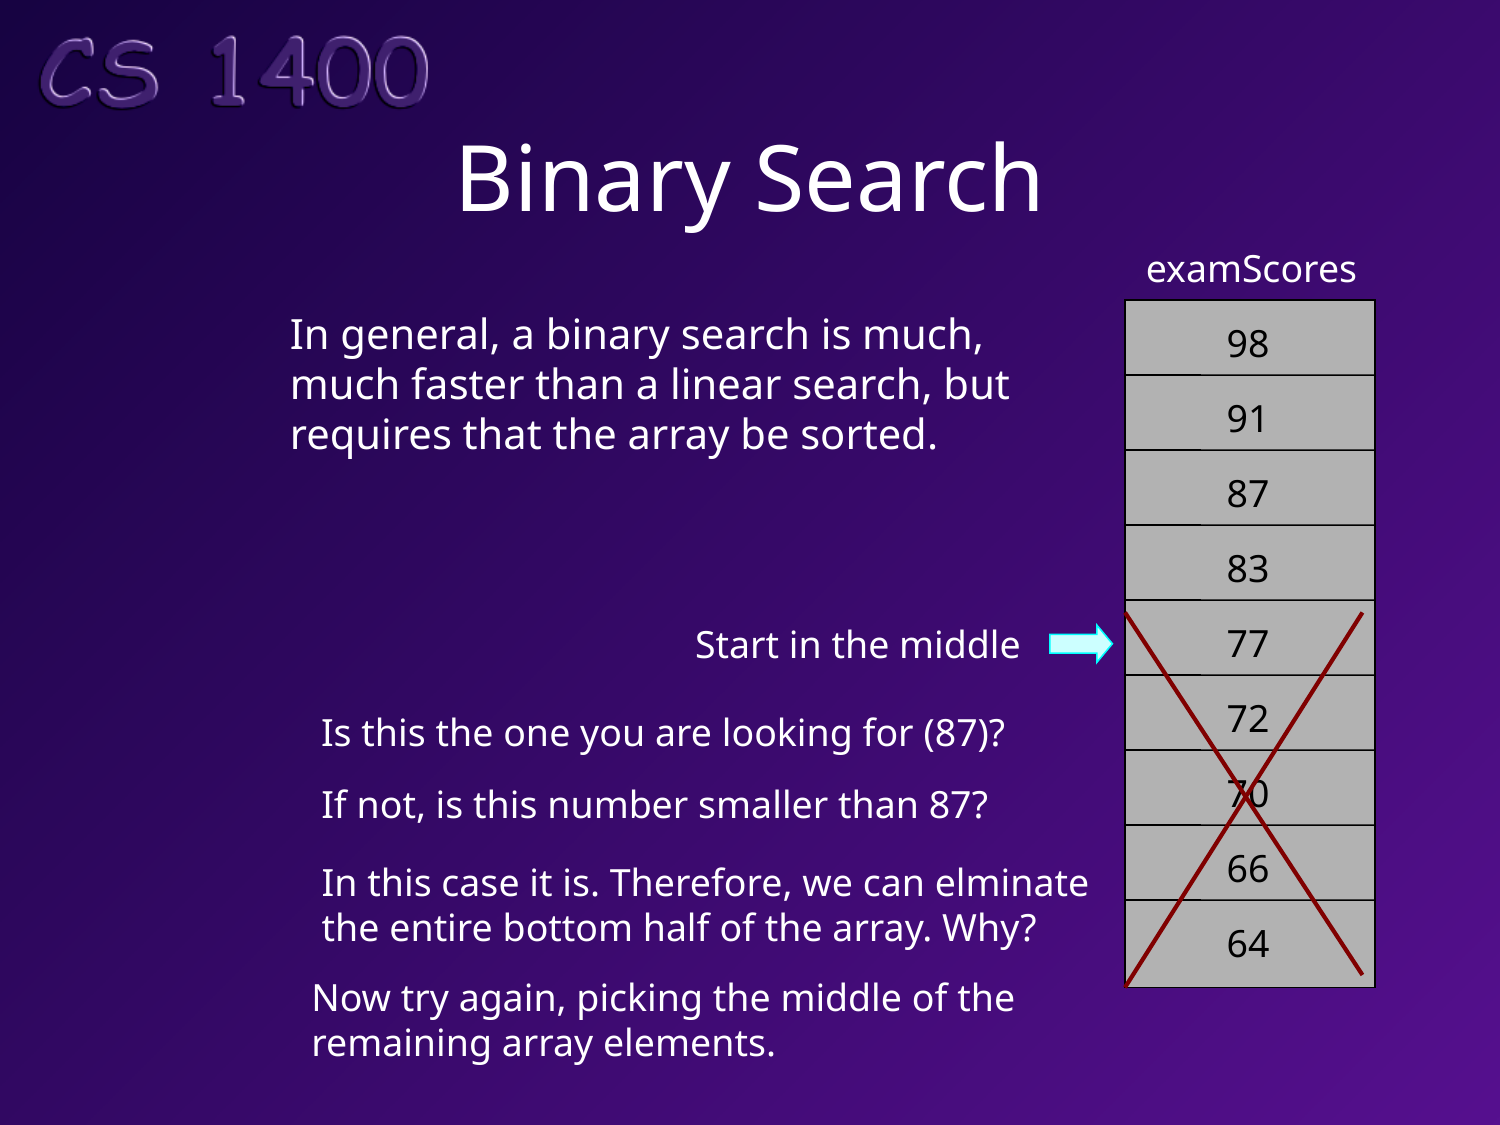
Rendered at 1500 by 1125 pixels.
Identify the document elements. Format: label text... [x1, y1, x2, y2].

text_box [1049, 624, 1113, 663]
text_box [1125, 751, 1375, 825]
text_box [1125, 676, 1375, 750]
picture [0, 0, 1500, 1125]
text_box [1125, 451, 1375, 525]
text_box If not, is this number smaller than 87? [306, 773, 1004, 834]
text_box 87 [1211, 462, 1285, 523]
text_box Is this the one you are looking for (87)? [306, 701, 1022, 762]
text_box [1125, 376, 1375, 450]
text_box In general, a binary search is much, much faster than a linear search, but requires that the array be sorted. [274, 299, 1100, 465]
text_box 70 [1211, 762, 1285, 823]
text_box Now try again, picking the middle of the remaining array elements. [296, 966, 1041, 1071]
text_box 72 [1211, 687, 1285, 748]
text_box Start in the middle [680, 613, 1037, 674]
text_box 91 [1211, 387, 1285, 448]
text_box 66 [1211, 837, 1285, 898]
text_box [1125, 299, 1375, 375]
text_box 83 [1211, 537, 1285, 598]
text_box examScores [1131, 237, 1373, 298]
text_box 64 [1211, 912, 1285, 973]
text_box 77 [1211, 612, 1285, 673]
text_box [1125, 901, 1375, 988]
title Binary Search [112, 87, 1388, 263]
text_box 98 [1211, 312, 1285, 373]
text_box In this case it is. Therefore, we can elminate the entire bottom half of the array. Why? [306, 851, 1106, 957]
text_box [1125, 526, 1375, 600]
text_box [1125, 601, 1375, 675]
text_box [1125, 826, 1375, 900]
